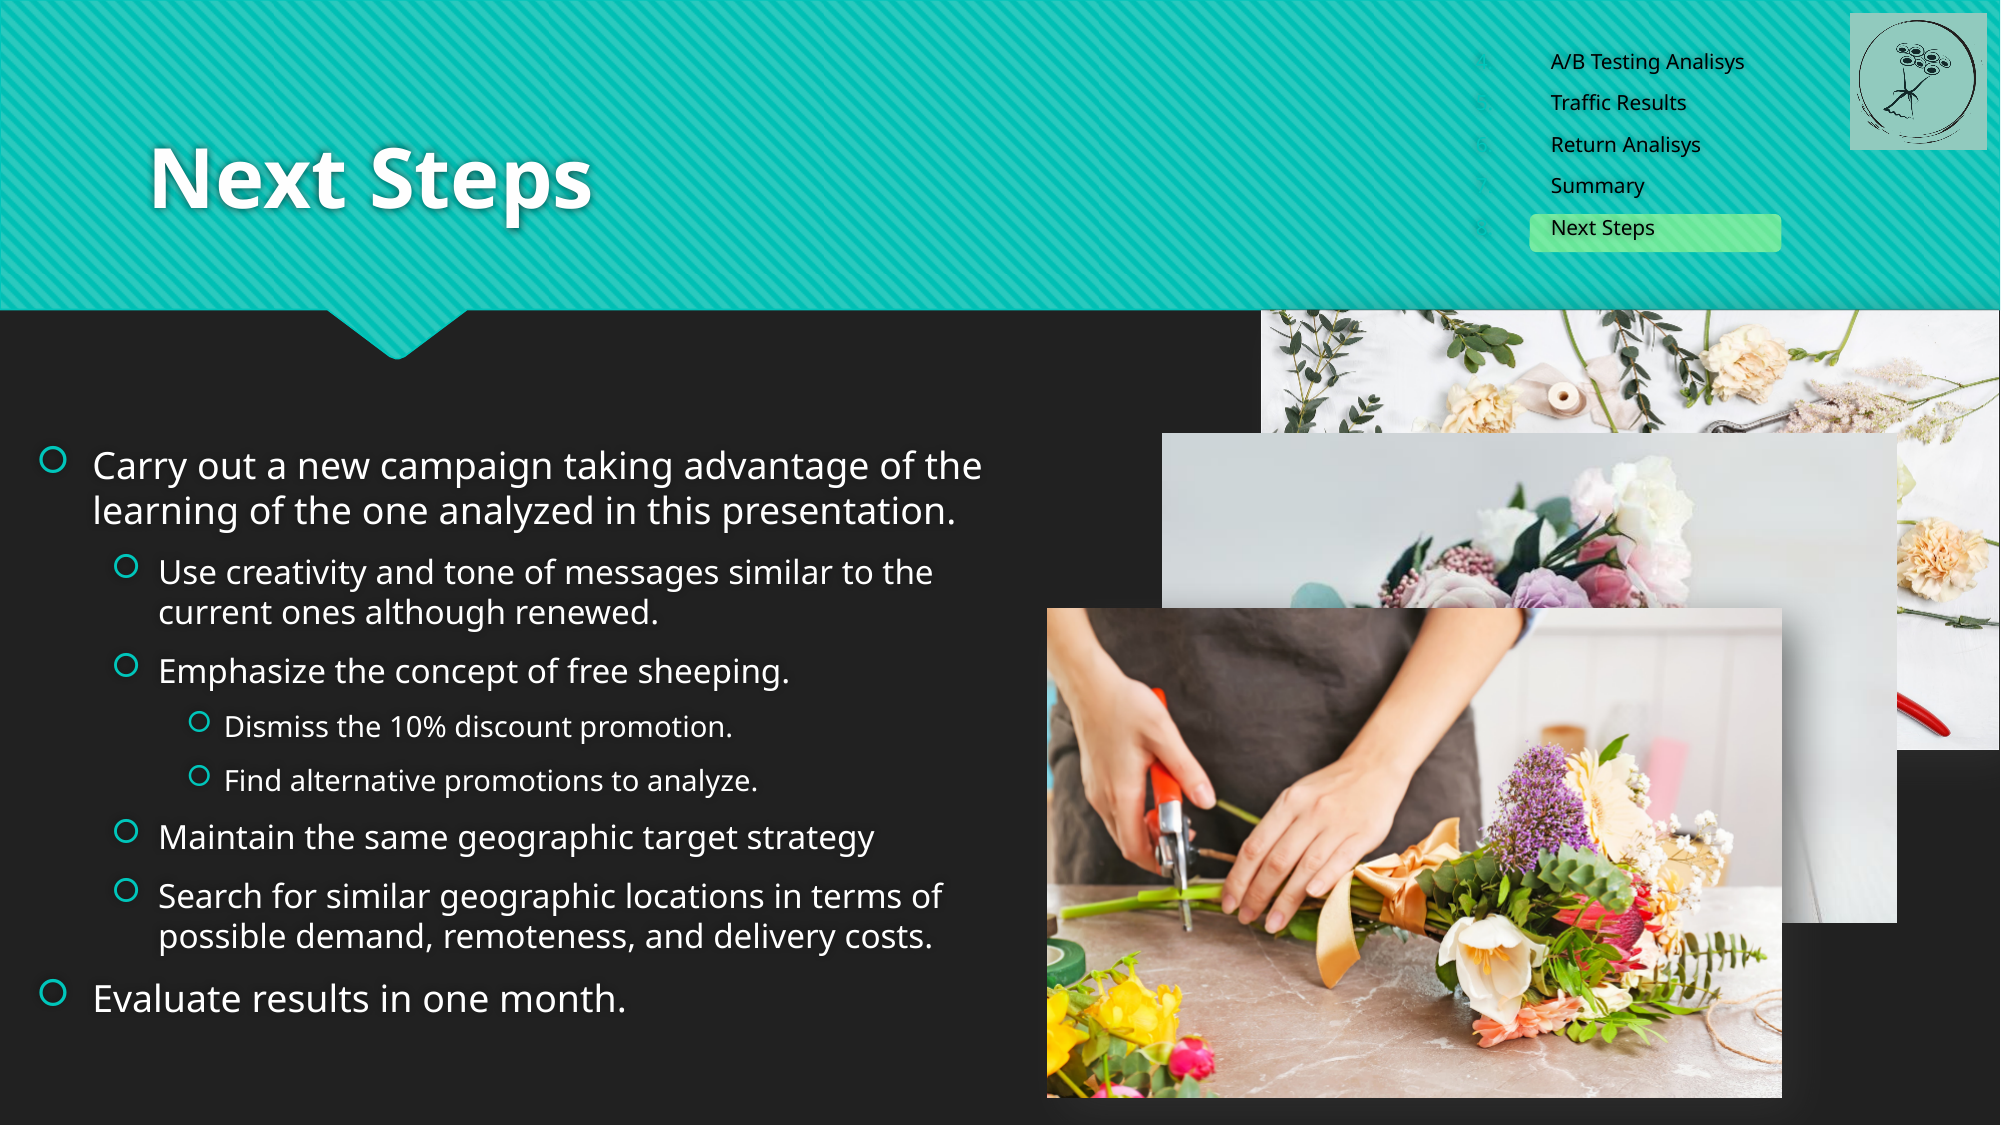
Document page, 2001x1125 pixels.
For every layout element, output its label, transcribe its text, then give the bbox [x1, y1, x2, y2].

picture [1047, 222, 2000, 1098]
list Carry out a new campaign taking advantage of the learning of the one analyzed in this presentation. Use creativity and tone of messages similar to the current ones although renewed. Emphasize the concept of free sheeping. Dismiss the 10% discount promotion. Find alternative promotions to analyze. Maintain the same geographic target strategy Search for similar geographic locations in terms of possible demand, remoteness, and delivery costs. Evaluate results in one month. [21, 364, 1032, 1098]
text_box A/B Testing Analisys Traffic Results Return Analisys Summary Next Steps [1460, 41, 1891, 222]
picture [1850, 13, 1988, 151]
title Next Steps [132, 73, 1454, 233]
